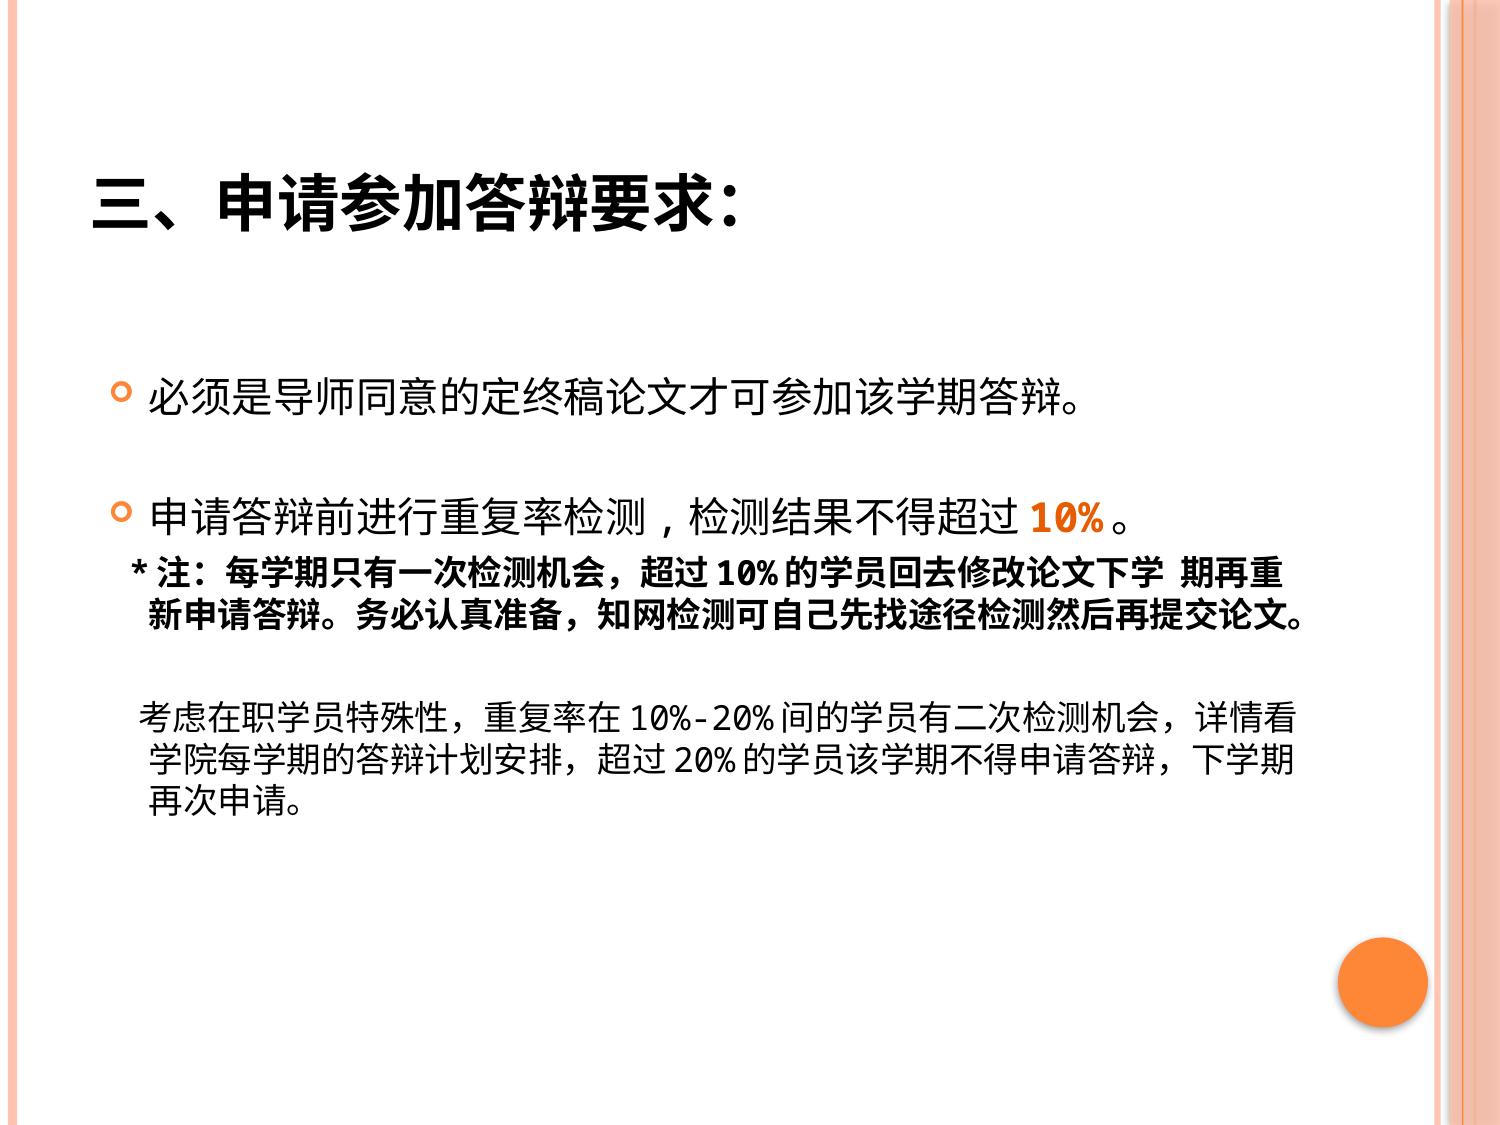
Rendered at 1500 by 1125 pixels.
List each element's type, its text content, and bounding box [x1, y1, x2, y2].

title 三、申请参加答辩要求： [75, 70, 1300, 247]
list 必须是导师同意的定终稿论文才可参加该学期答辩。 申请答辩前进行重复率检测,检测结果不得超过10%。 *注：每学期只有一次检测机会，超过10%的学员回去修改论文下学 期再重新申请答辩。务必认真准备，知网检测可自己先找途径检测然后再提交论文。 考虑在职学员特殊性，重复率在10%-20%间的学员有二次检测机会，详情看学院每学期的答辩计划安排，超过20%的学员该学期不得申请答辩，下学期再次申请。 [93, 363, 1319, 868]
